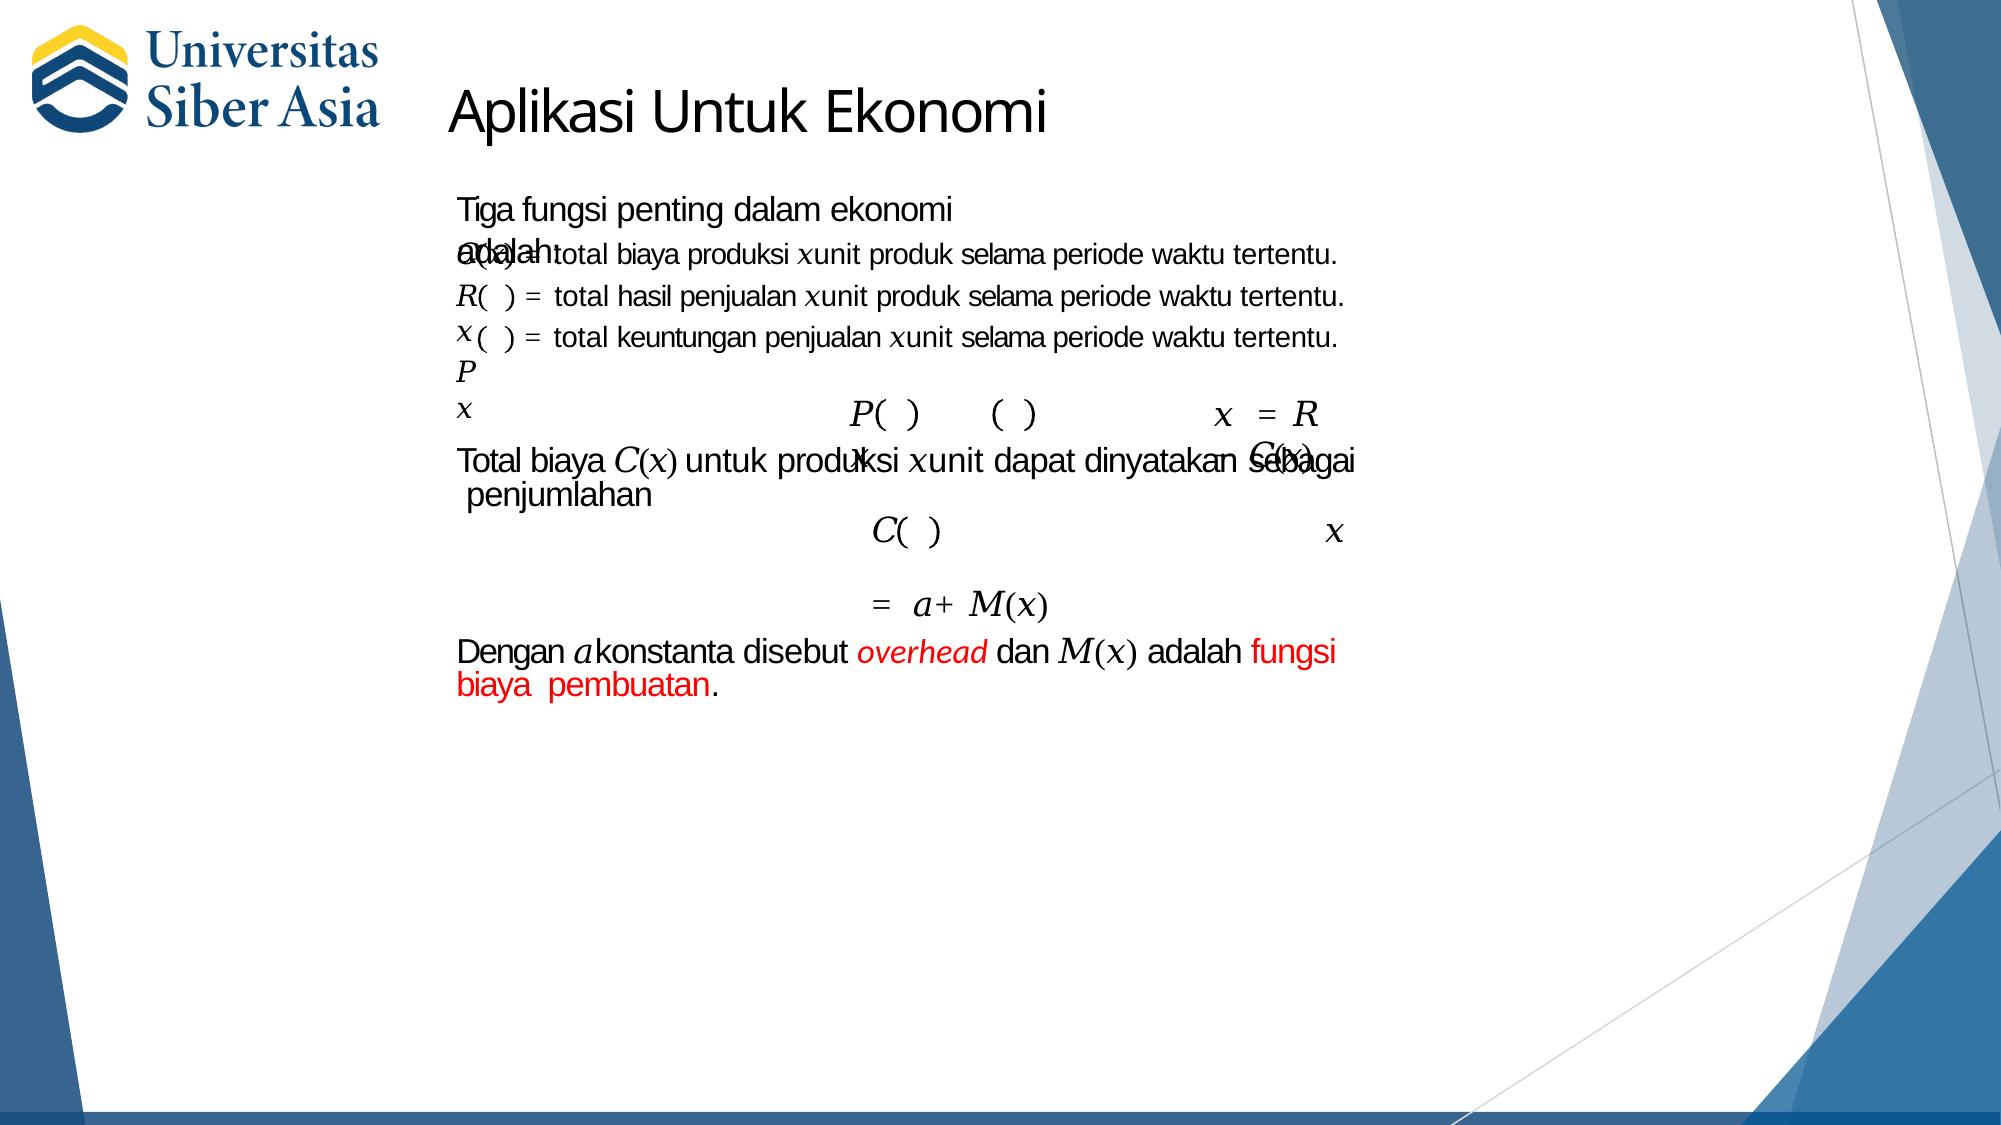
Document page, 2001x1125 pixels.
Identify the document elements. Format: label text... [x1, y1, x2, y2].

text_box 𝐶 𝑥 𝑅 𝑥 𝑃 𝑥 [455, 227, 506, 436]
text_box = total biaya produksi 𝑥 unit produk selama periode waktu tertentu. = total hasil penjualan 𝑥 unit produk selama periode waktu tertentu. = total keuntungan penjualan 𝑥 unit selama periode waktu tertentu. 𝑃 𝑥 = 𝑅 𝑥 − 𝐶(𝑥) [523, 227, 1348, 436]
text_box Total biaya 𝐶(𝑥) untuk produksi 𝑥 unit dapat dinyatakan sebagai penjumlahan 𝐶 𝑥 = 𝑎 + 𝑀(𝑥) Dengan 𝑎 konstanta disebut overhead dan 𝑀(𝑥) adalah fungsi biaya pembuatan. [455, 436, 1417, 704]
text_box Tiga fungsi penting dalam ekonomi adalah: [455, 185, 1061, 271]
picture [32, 25, 380, 133]
text_box [506, 243, 514, 270]
title Aplikasi Untuk Ekonomi [446, 13, 1554, 203]
text_box [506, 326, 514, 353]
text_box [506, 284, 515, 312]
